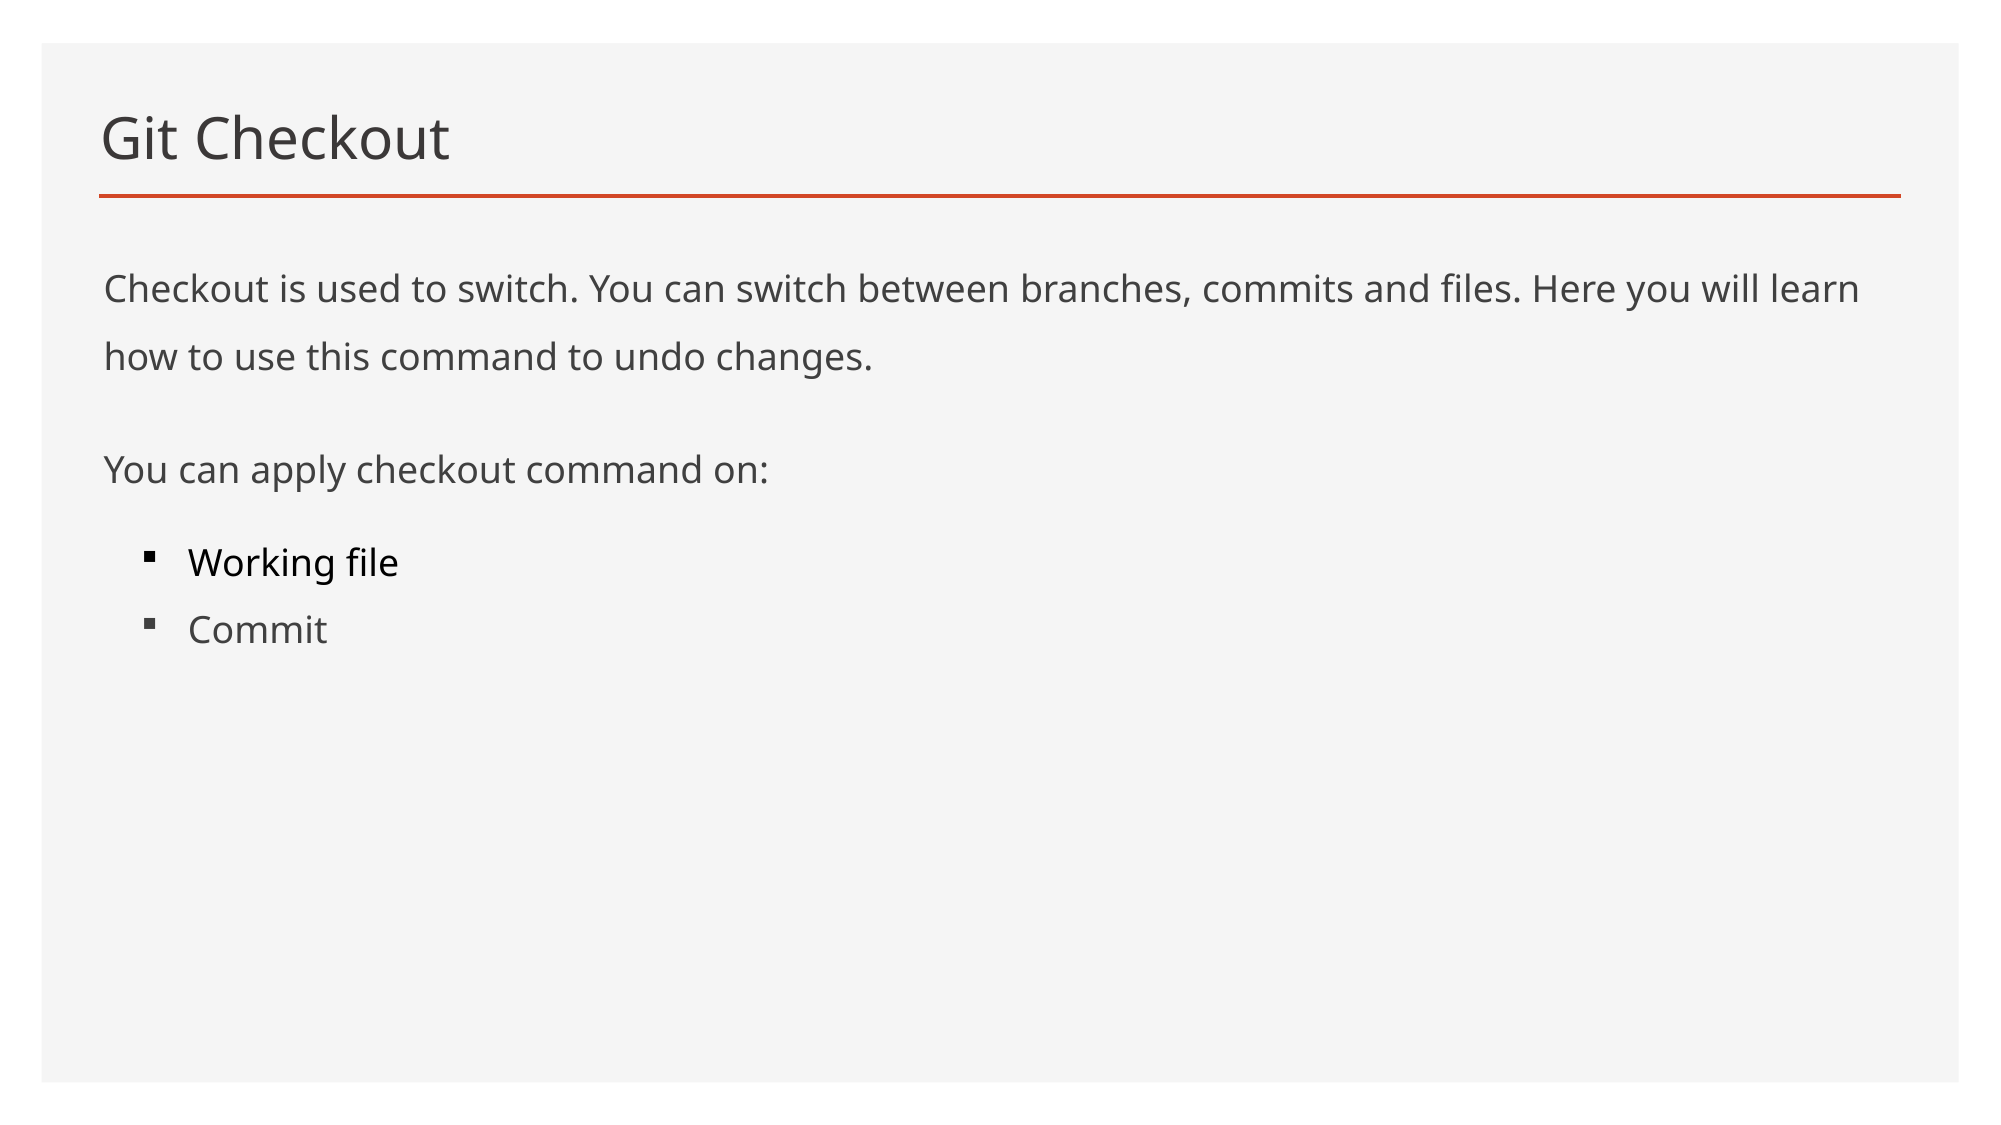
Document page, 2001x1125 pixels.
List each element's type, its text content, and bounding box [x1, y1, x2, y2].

title Git Checkout [85, 73, 1214, 179]
list Checkout is used to switch. You can switch between branches, commits and files. Here you will learn how to use this command to undo changes. You can apply checkout command on: Working file Commit [88, 235, 1885, 1052]
